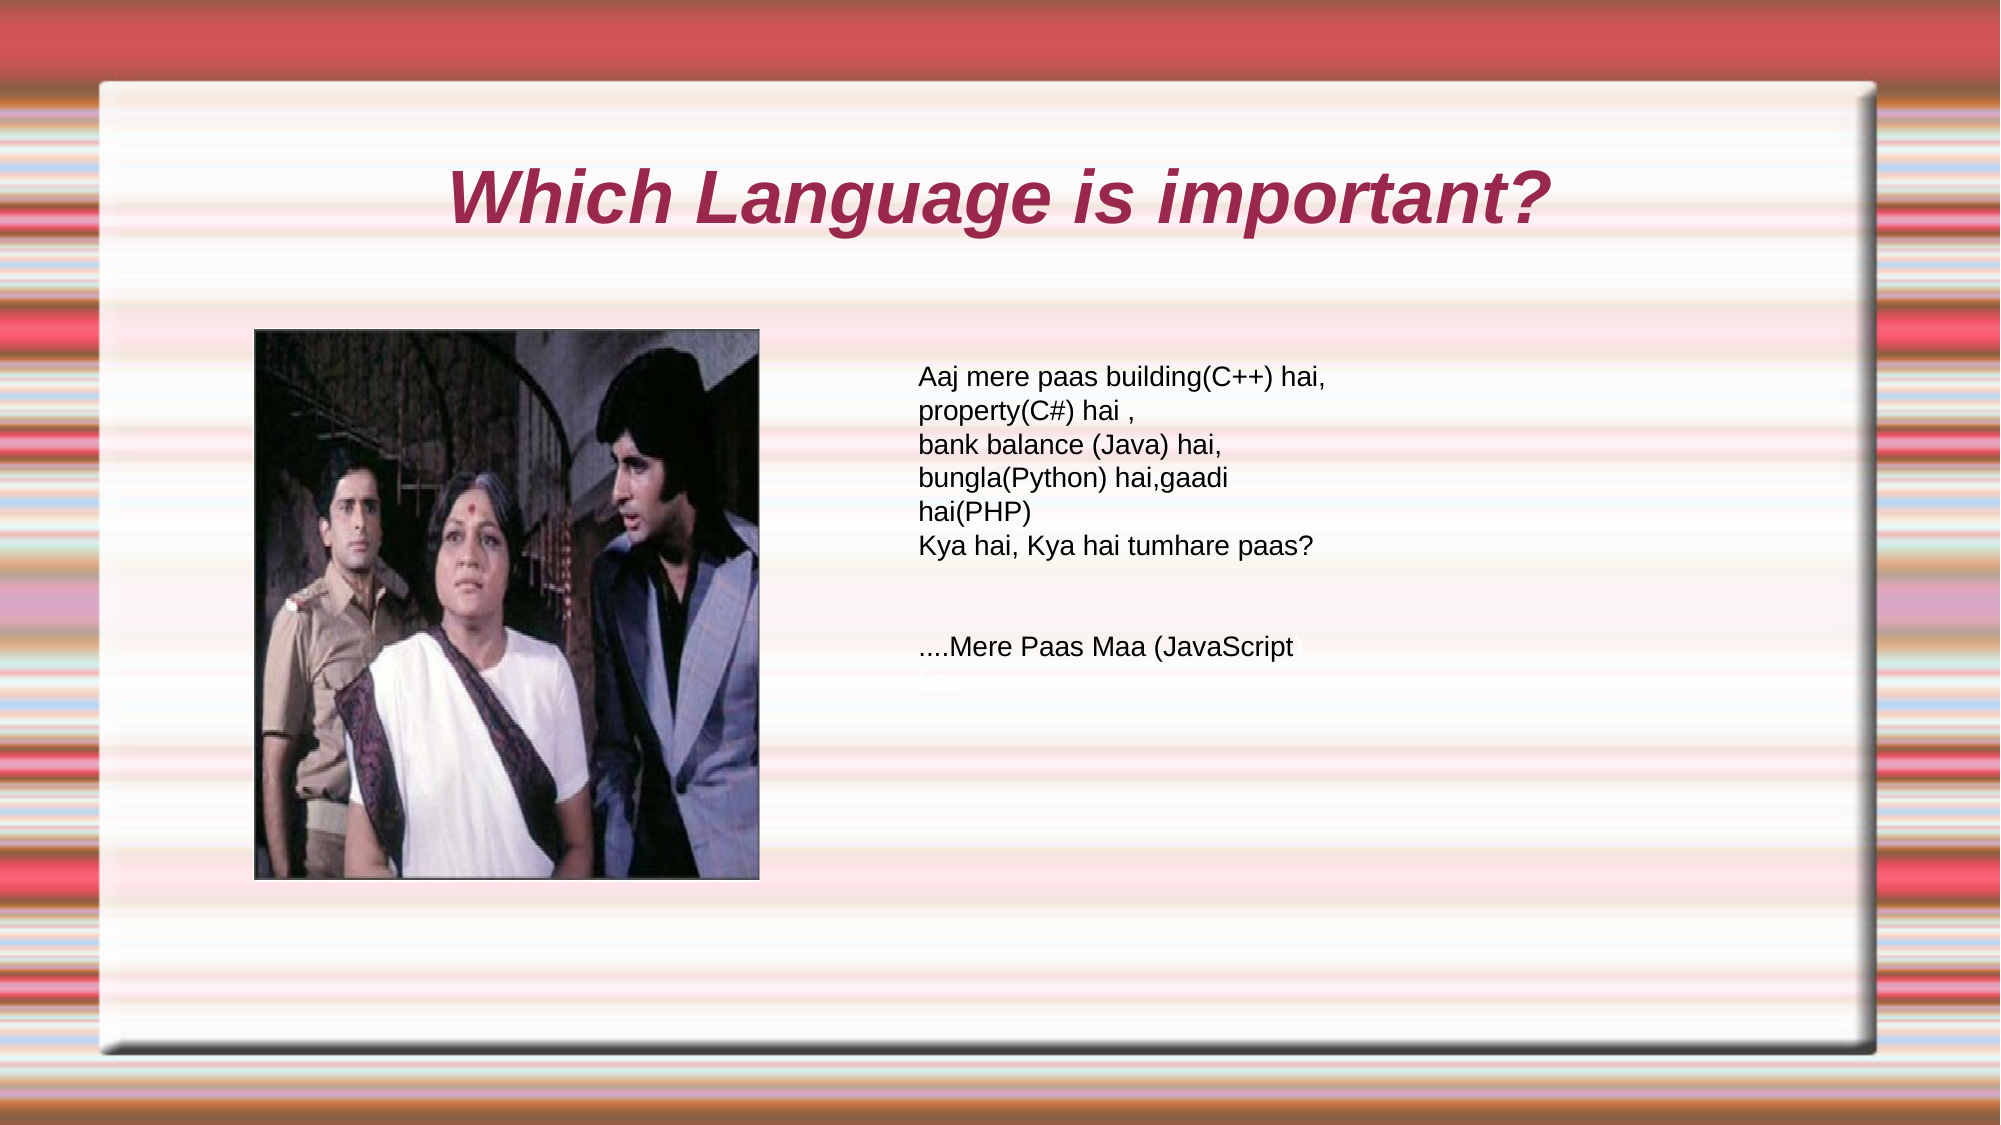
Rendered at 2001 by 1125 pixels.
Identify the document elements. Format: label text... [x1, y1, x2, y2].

text_box Aaj mere paas building(C++) hai, property(C#) hai , bank balance (Java) hai, bungla(Python) hai,gaadi hai(PHP) Kya hai, Kya hai tumhare paas? ....Mere Paas Maa (JavaScript) hai [903, 351, 1354, 704]
title Which Language is important? [147, 104, 1855, 292]
picture [0, 0, 2000, 1125]
